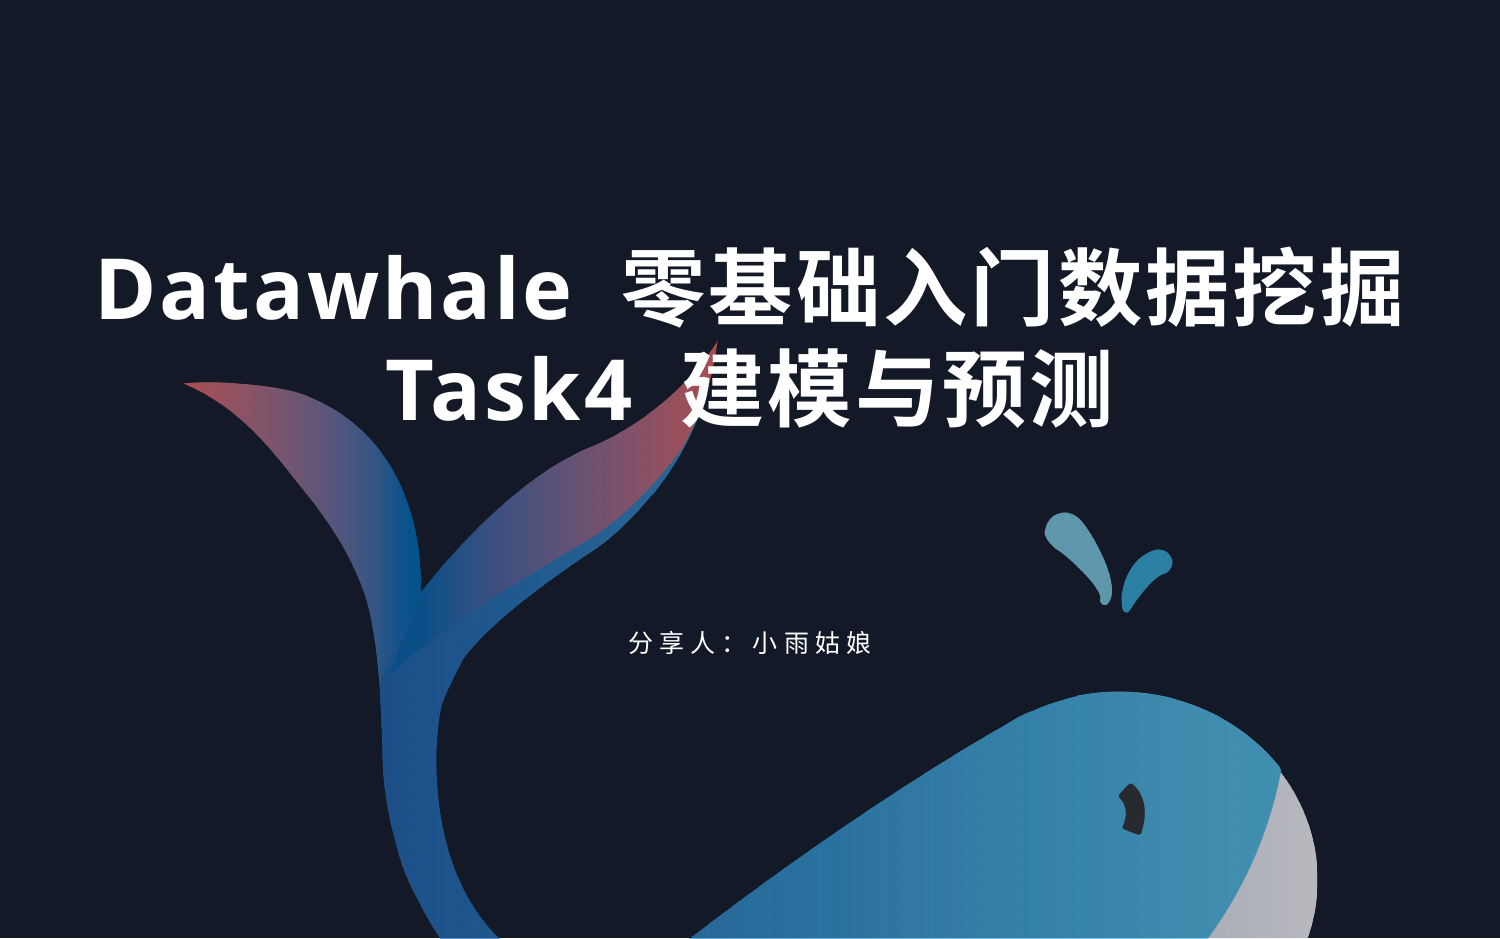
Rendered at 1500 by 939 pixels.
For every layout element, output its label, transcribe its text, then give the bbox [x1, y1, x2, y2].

text_box Datawhale 零基础入门数据挖掘 Task4 建模与预测 [83, 229, 1417, 444]
text_box 分享人：小雨姑娘 [357, 621, 1143, 658]
text_box [180, 444, 1319, 939]
